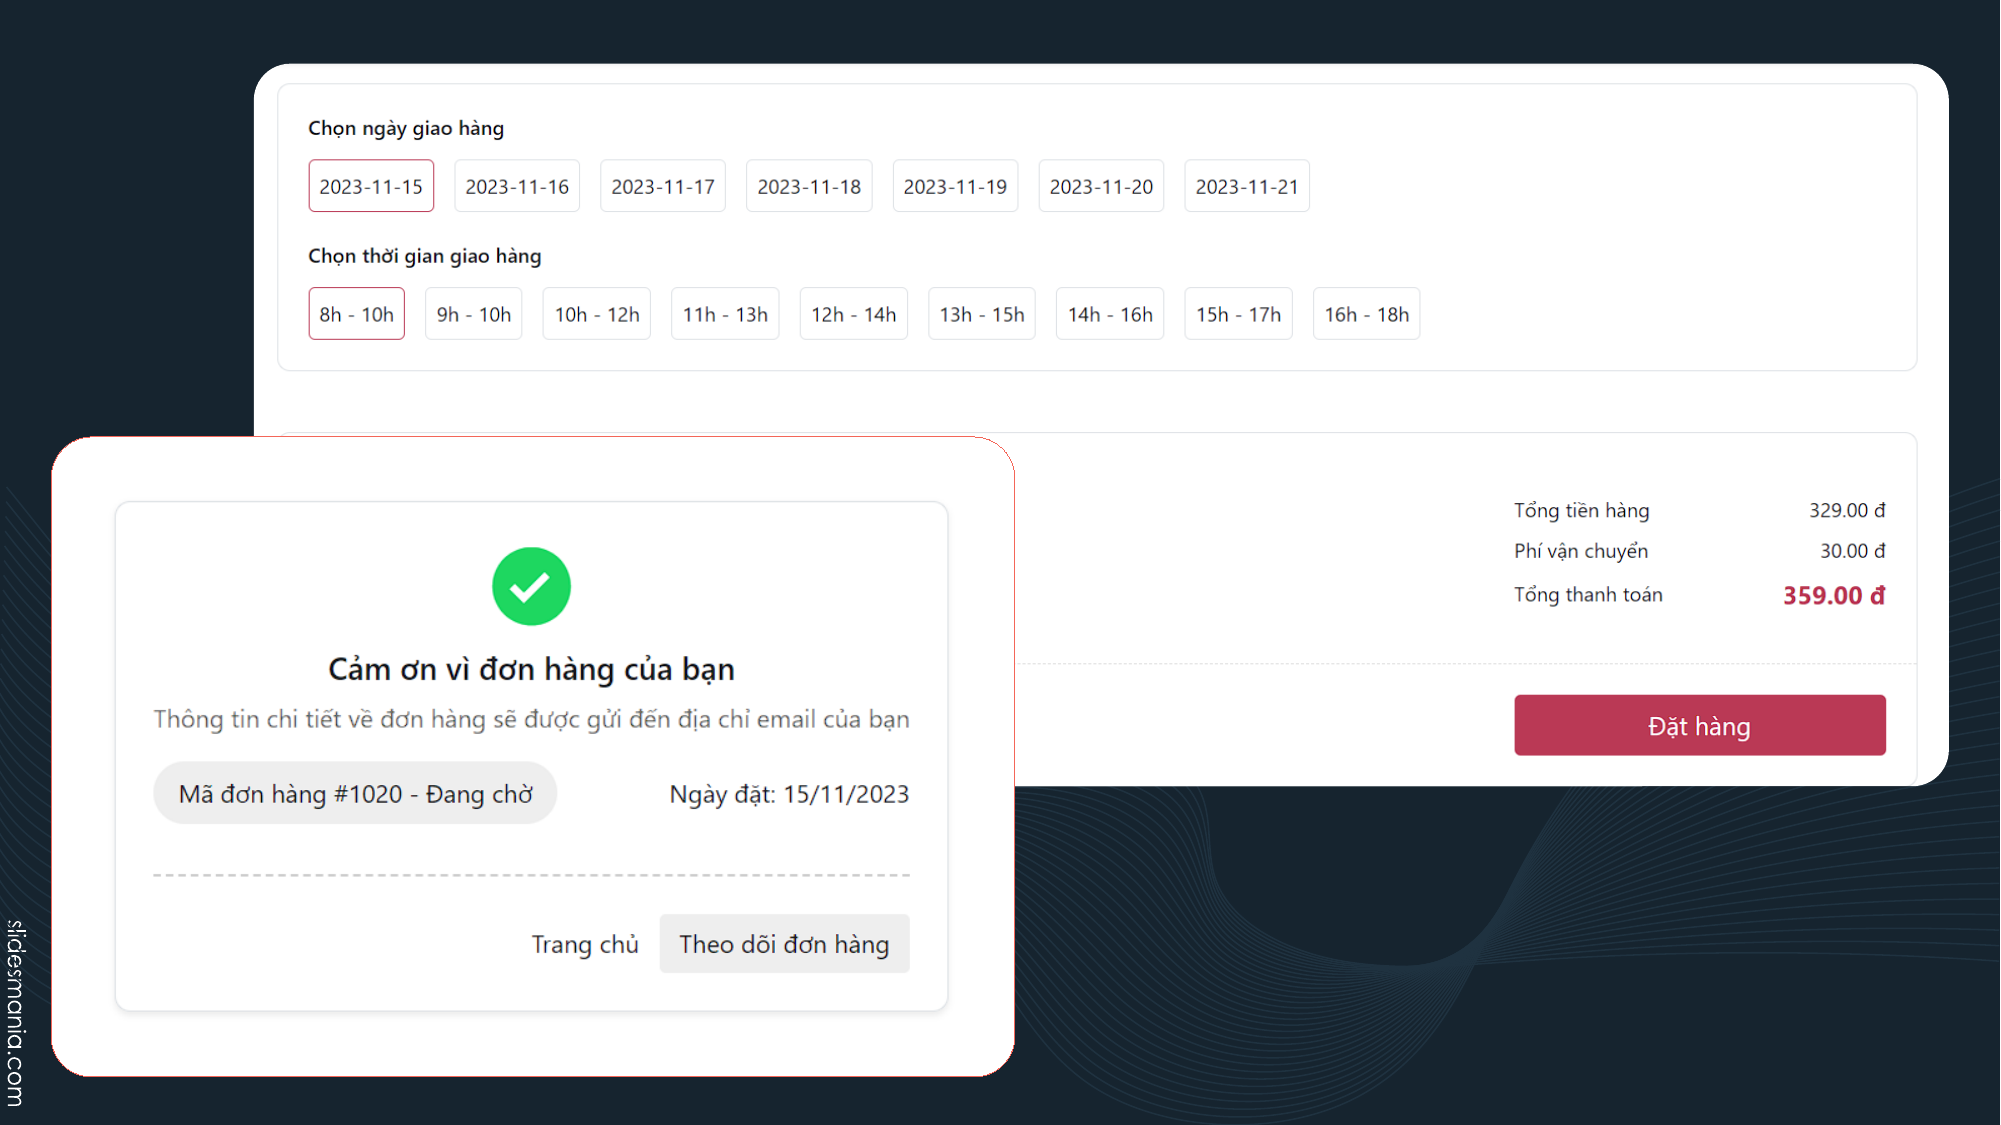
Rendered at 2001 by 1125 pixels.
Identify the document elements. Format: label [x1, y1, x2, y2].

picture [50, 63, 1950, 1078]
